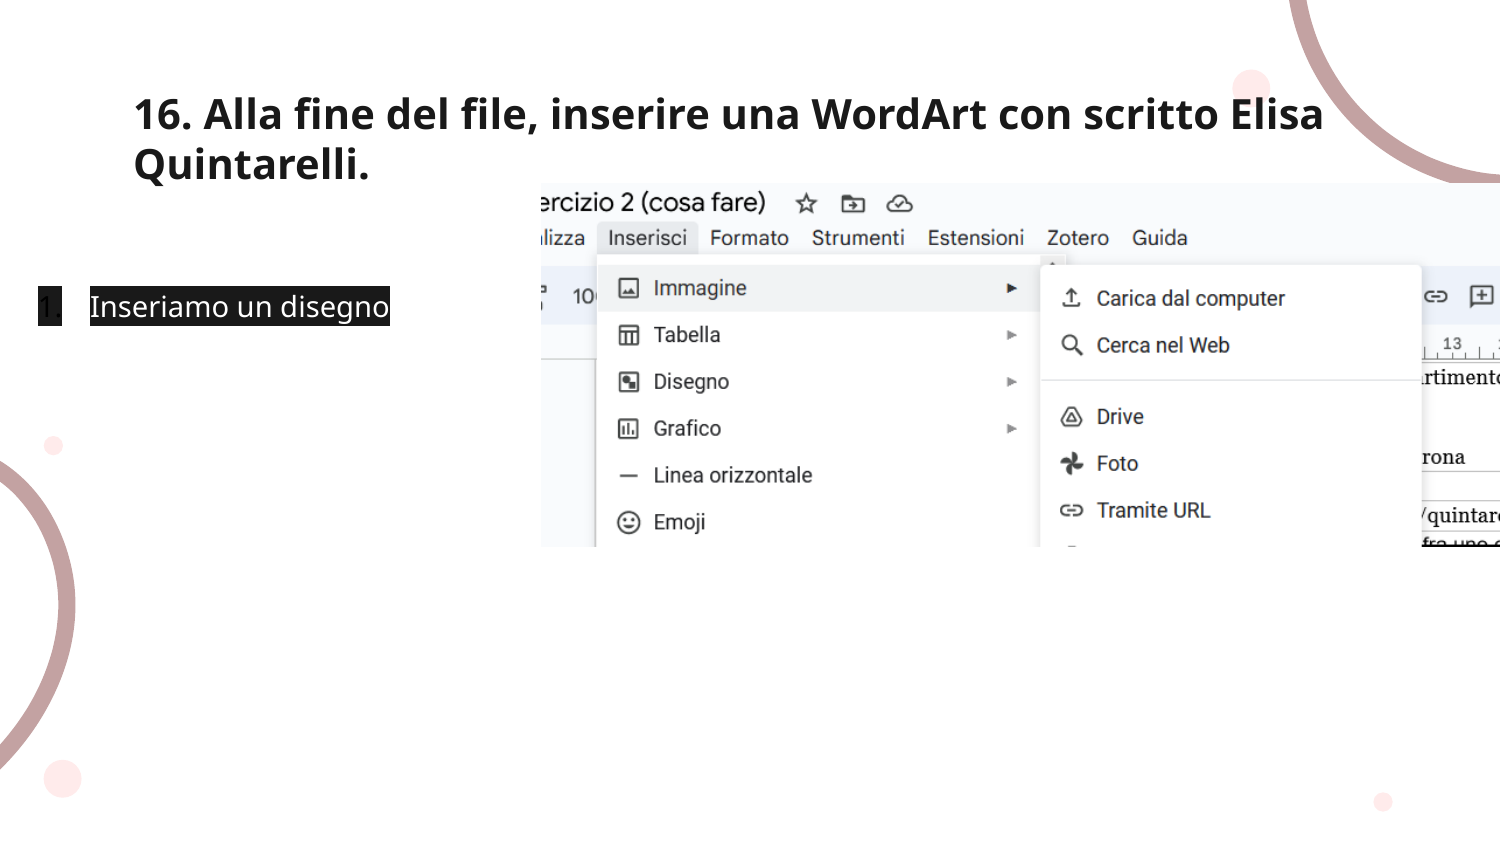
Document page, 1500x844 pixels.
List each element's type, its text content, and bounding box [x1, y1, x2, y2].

text_box Inseriamo un disegno [0, 272, 493, 338]
title 16. Alla fine del file, inserire una WordArt con scritto Elisa Quintarelli. [118, 72, 1382, 167]
picture [540, 183, 1500, 547]
